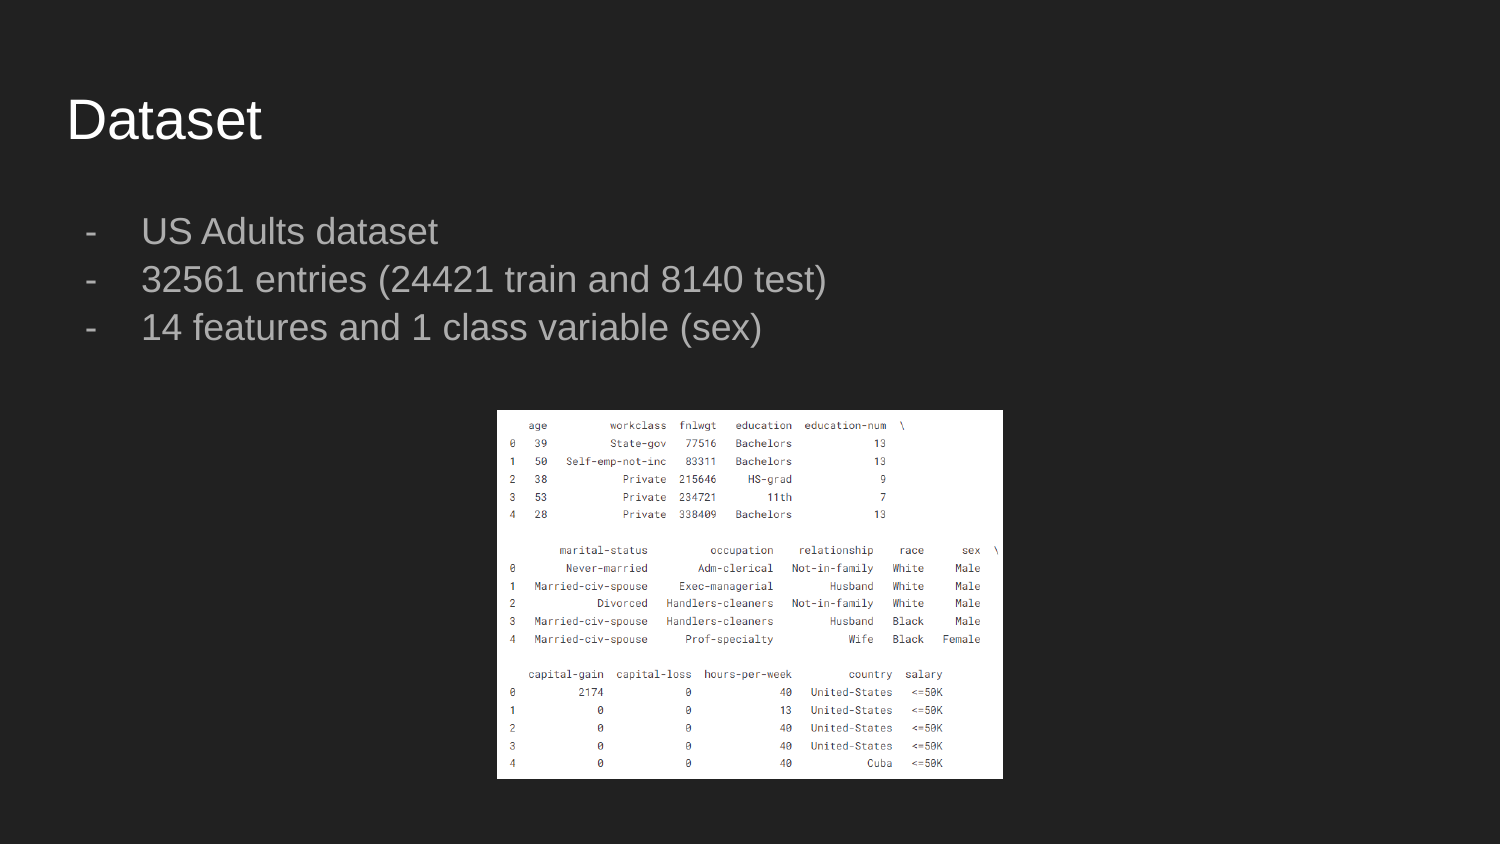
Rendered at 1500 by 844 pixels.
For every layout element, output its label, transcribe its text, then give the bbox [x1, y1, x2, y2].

list US Adults dataset 32561 entries (24421 train and 8140 test) 14 features and 1 class variable (sex) [51, 189, 1430, 750]
picture [497, 410, 1003, 780]
title Dataset [51, 72, 1449, 167]
